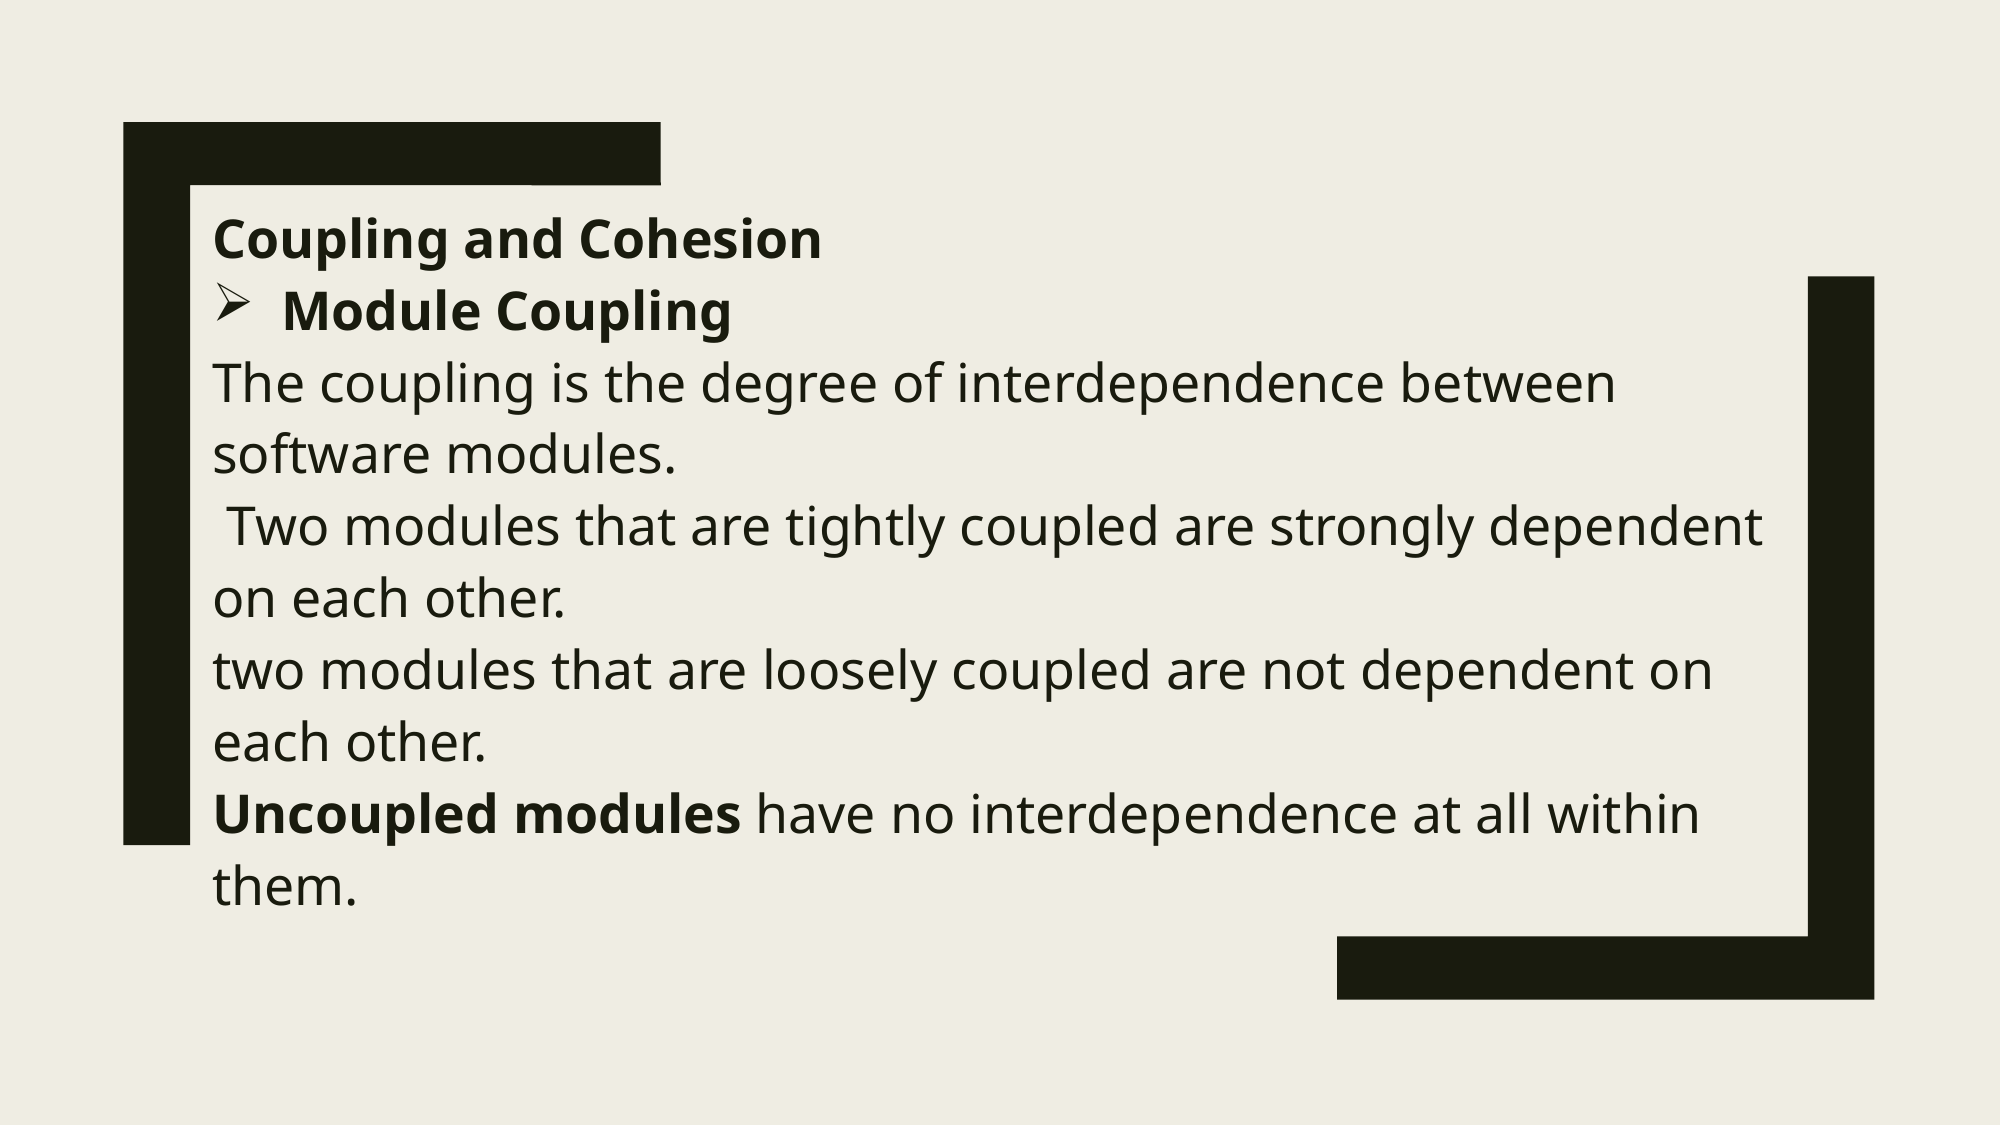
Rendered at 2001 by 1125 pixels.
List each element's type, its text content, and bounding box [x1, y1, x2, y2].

subtitle Coupling and Cohesion Module Coupling The coupling is the degree of interdependence between software modules. Two modules that are tightly coupled are strongly dependent on each other. two modules that are loosely coupled are not dependent on each other. Uncoupled modules have no interdependence at all within them. [197, 189, 1804, 930]
